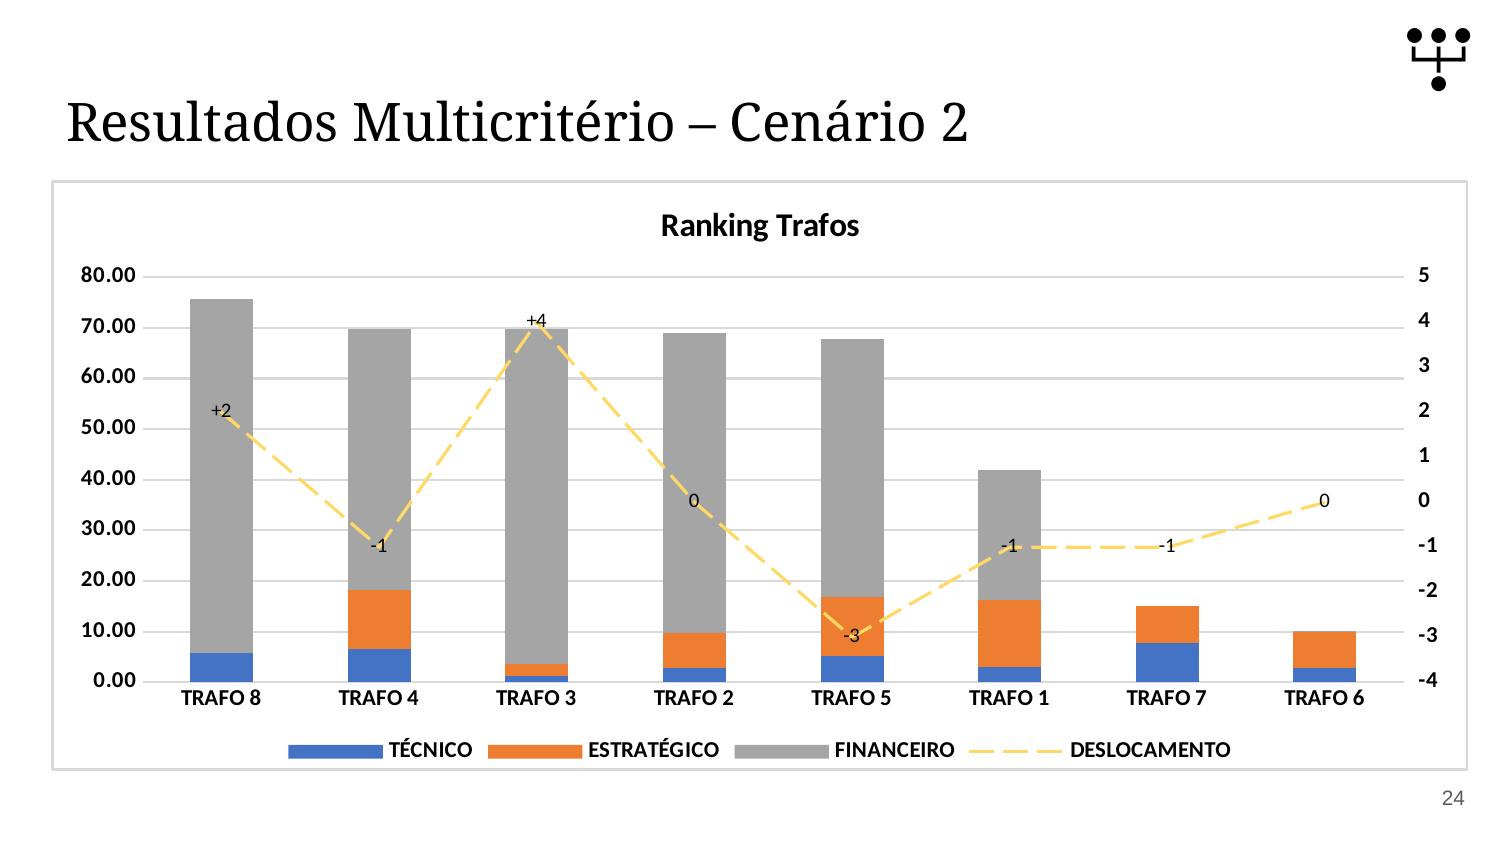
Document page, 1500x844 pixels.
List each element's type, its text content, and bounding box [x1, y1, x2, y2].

slide_number 24 [1389, 764, 1480, 830]
chart [50, 179, 1469, 771]
title Resultados Multicritério – Cenário 2 [51, 72, 1449, 167]
picture [1393, 15, 1483, 105]
